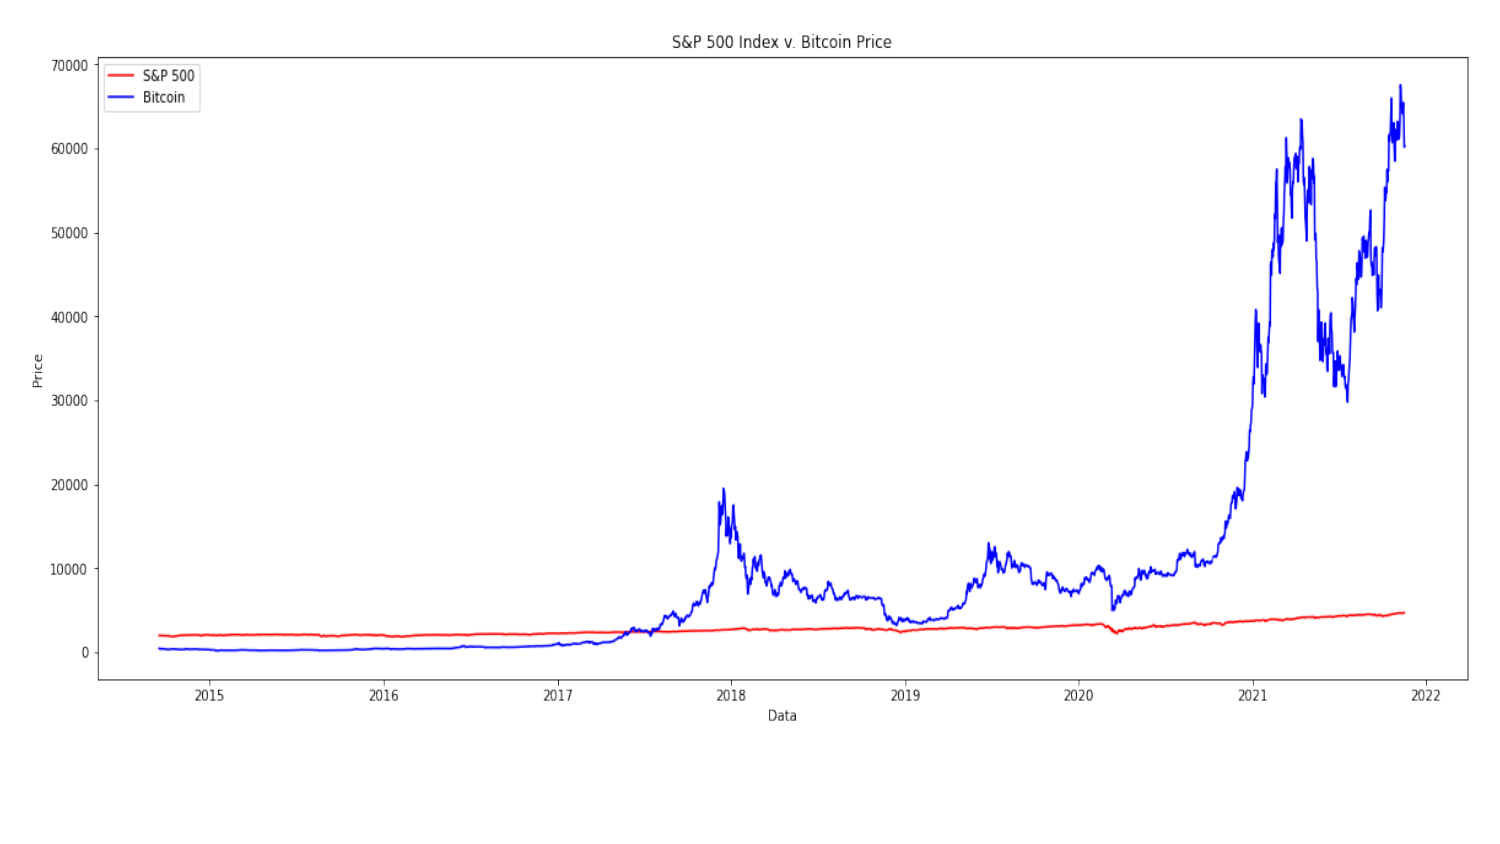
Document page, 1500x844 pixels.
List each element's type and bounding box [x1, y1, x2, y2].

picture [24, 24, 1476, 734]
